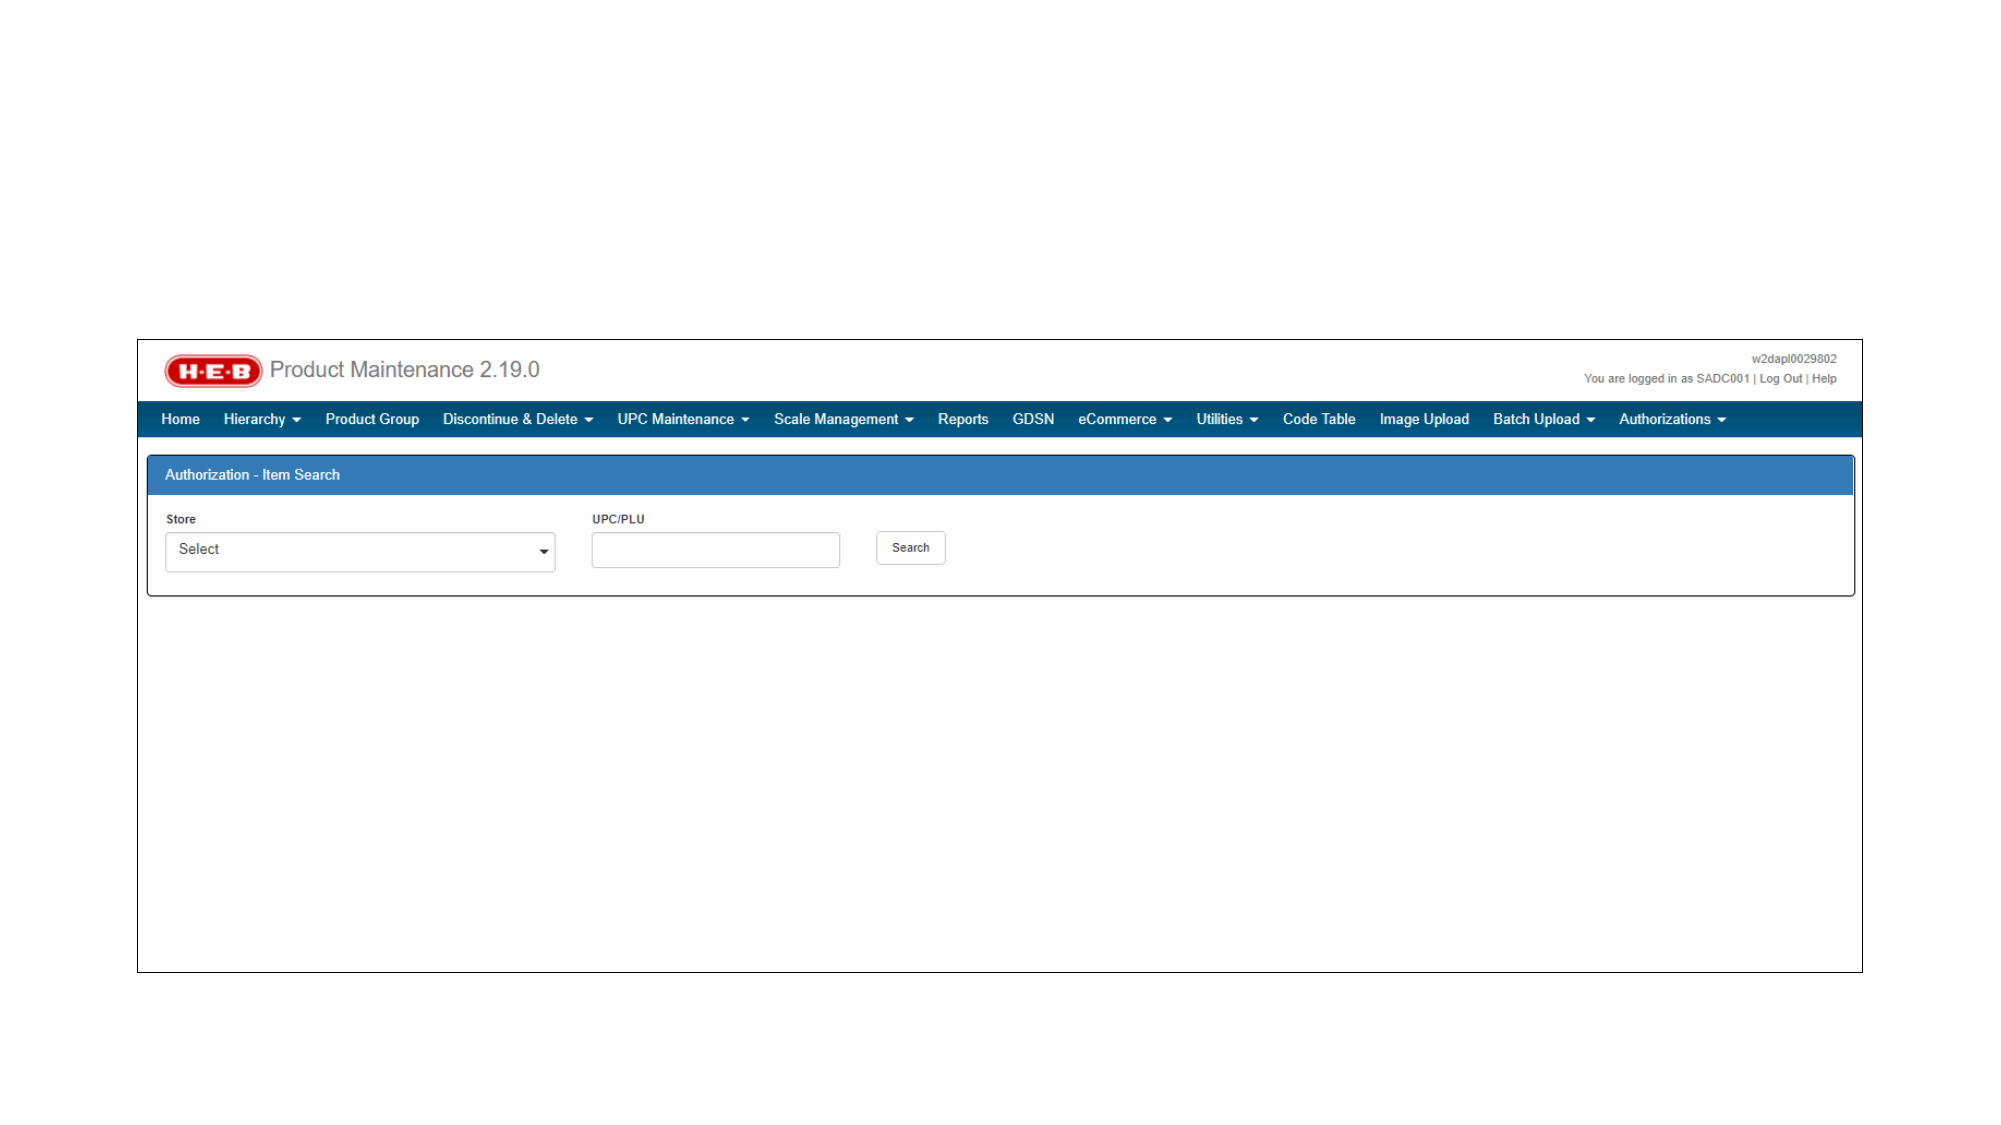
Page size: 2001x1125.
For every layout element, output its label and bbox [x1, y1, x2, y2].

list [137, 339, 1863, 973]
